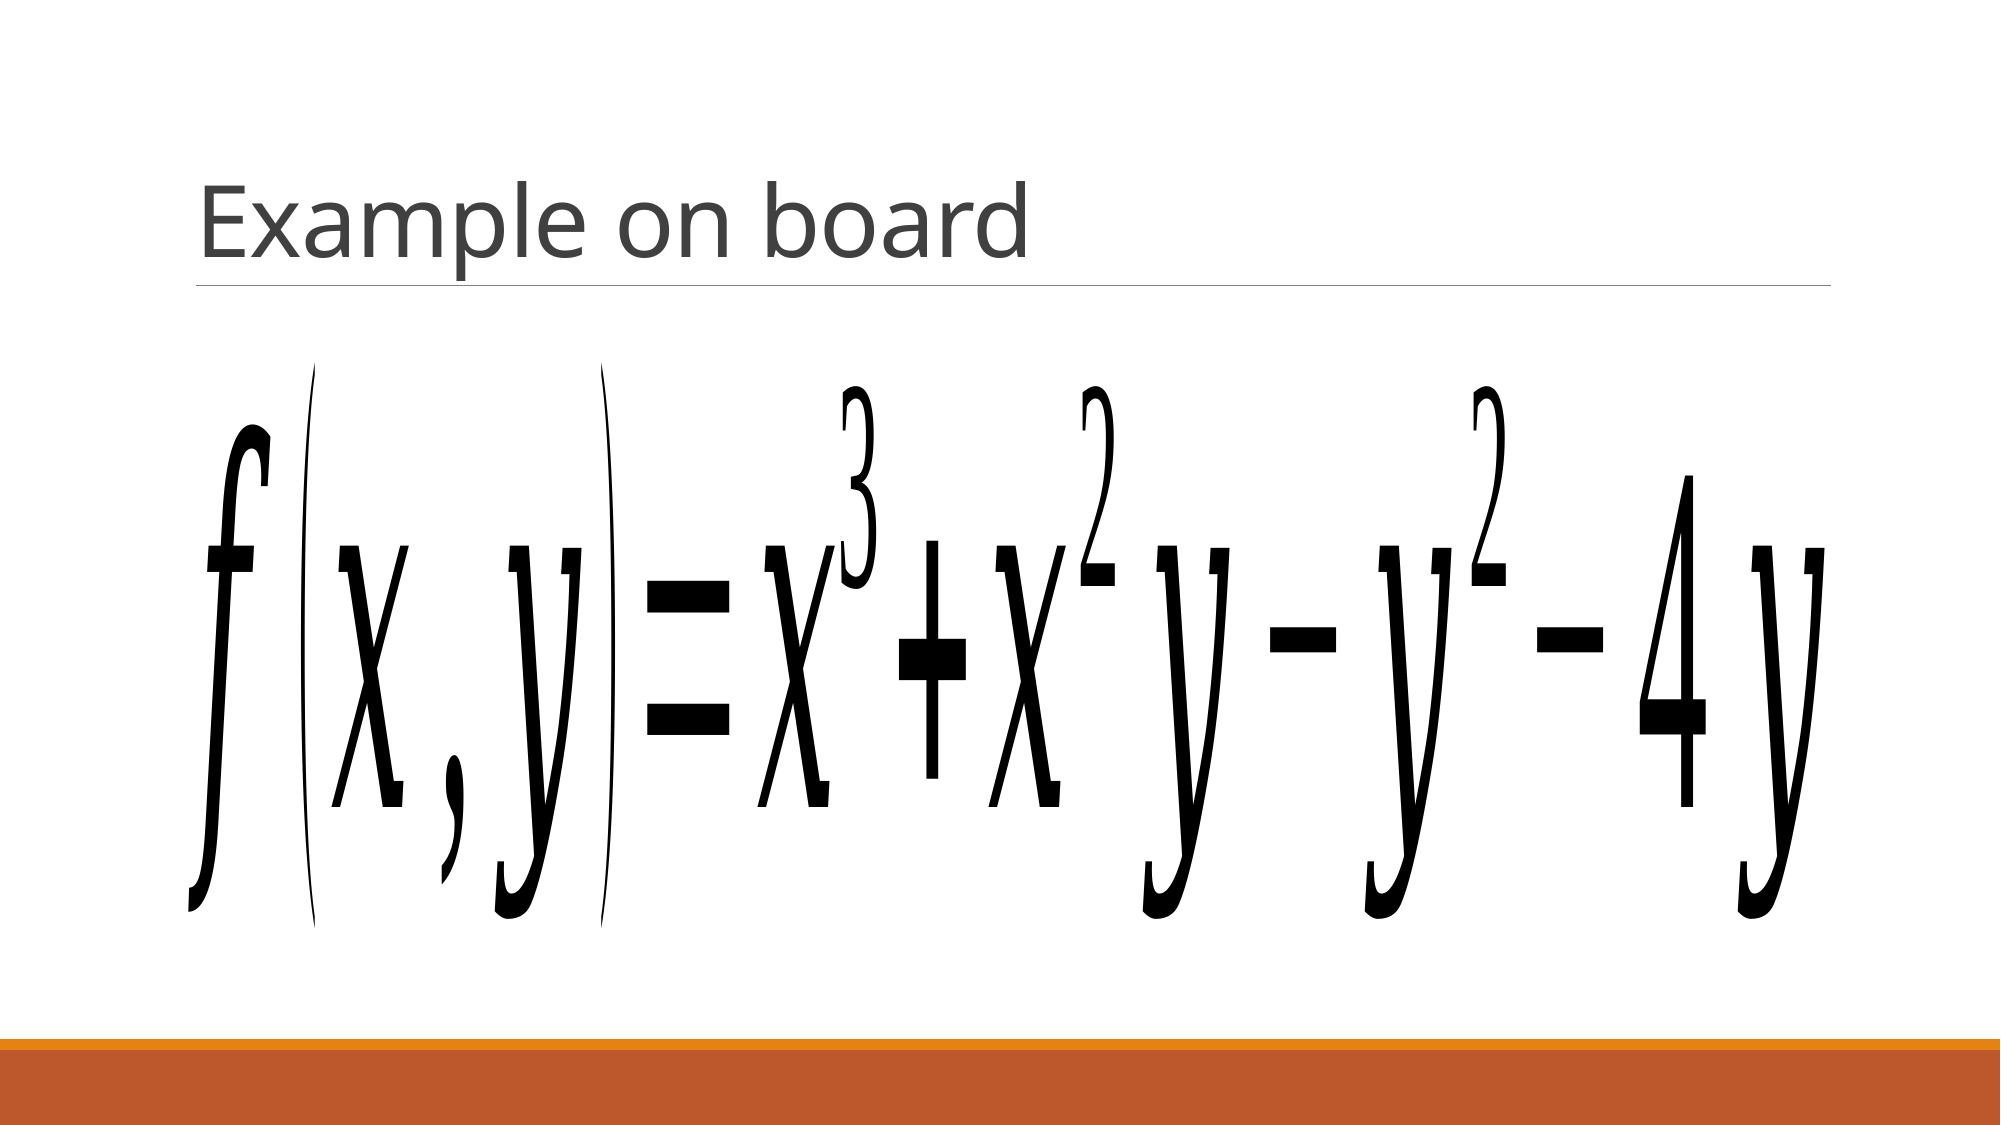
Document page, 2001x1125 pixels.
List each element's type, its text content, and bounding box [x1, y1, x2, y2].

title Example on board [180, 47, 1830, 285]
